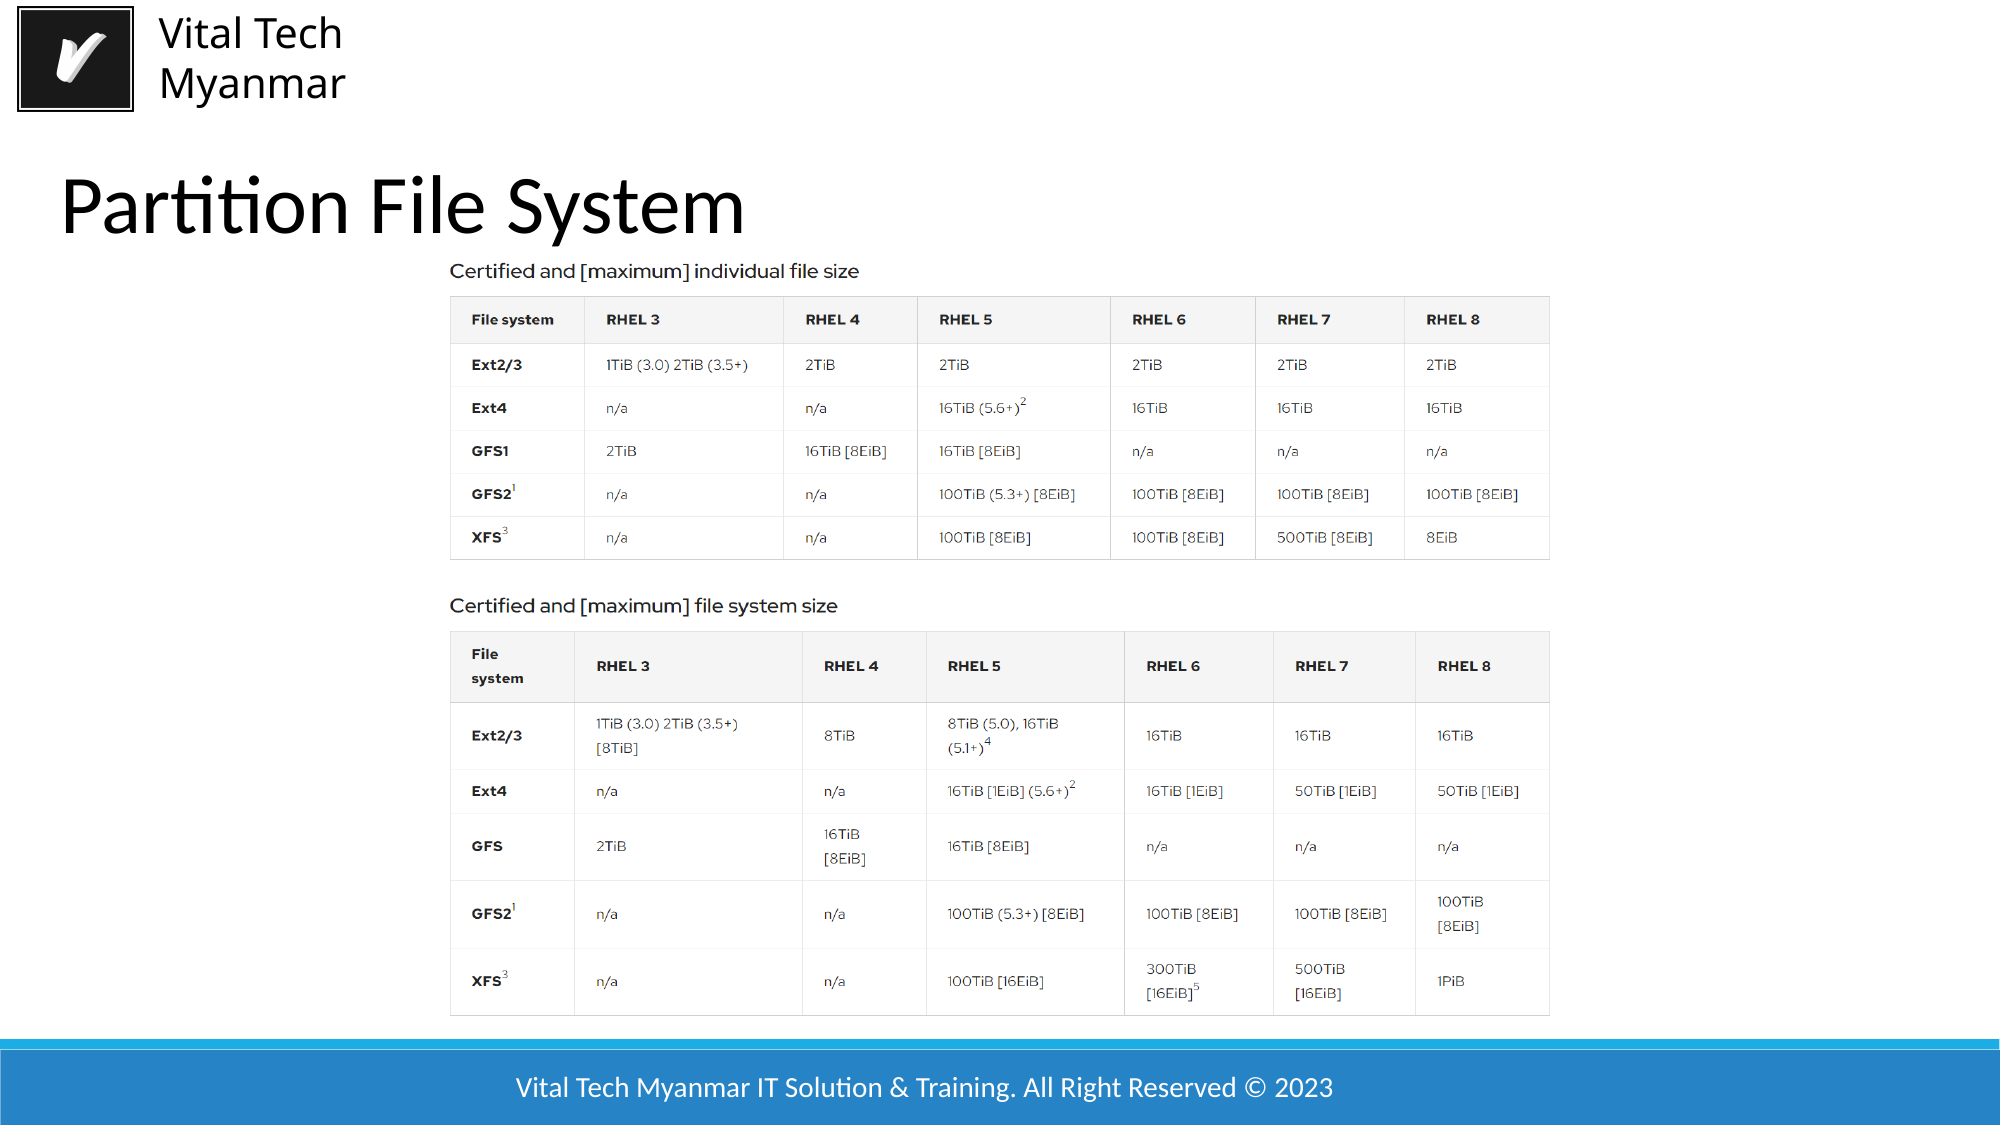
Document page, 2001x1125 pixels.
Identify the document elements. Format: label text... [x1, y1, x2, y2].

text_box Vital Tech Myanmar IT Solution & Training. All Right Reserved © 2023 [501, 1060, 1378, 1111]
text_box Partition File System [45, 142, 1523, 258]
picture [419, 248, 1581, 1034]
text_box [16, 0, 386, 117]
